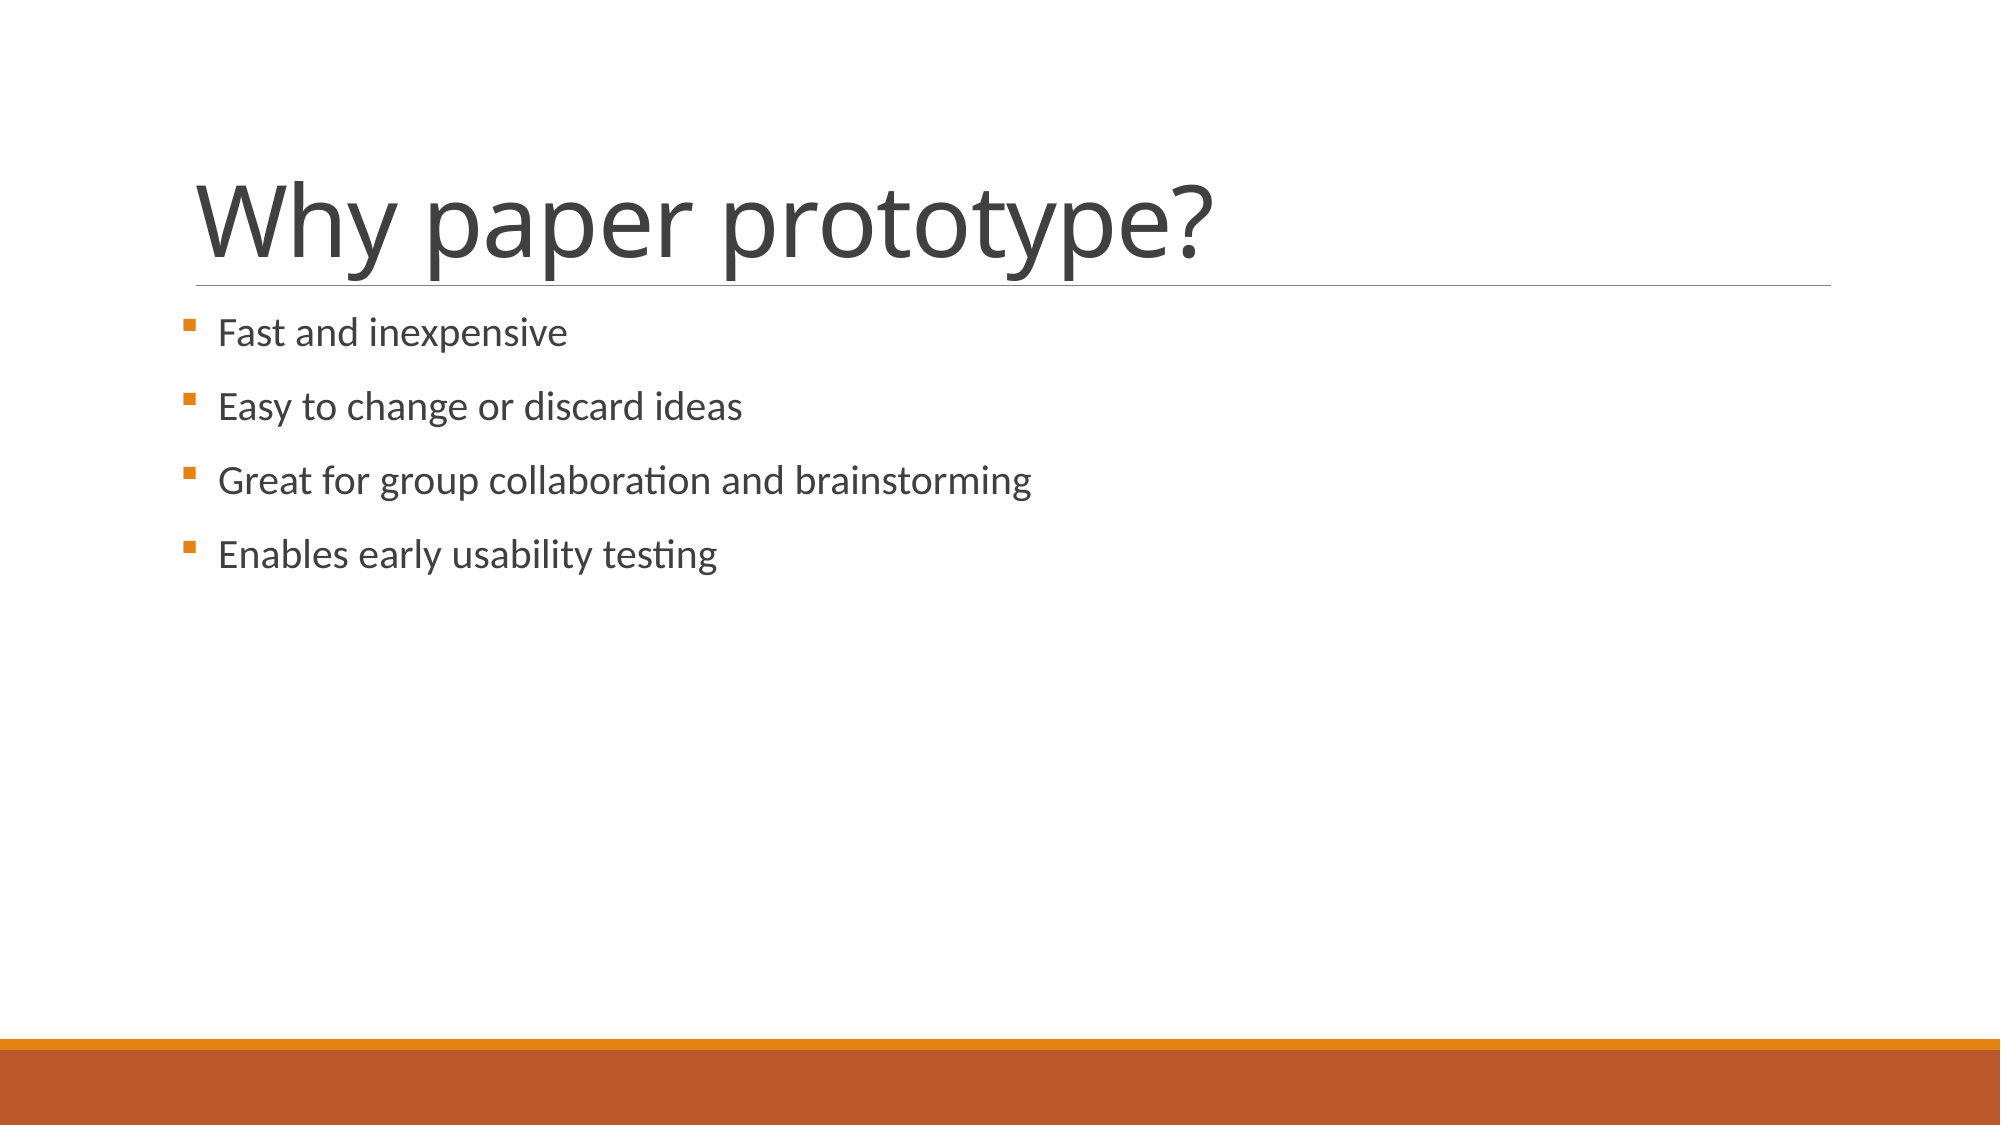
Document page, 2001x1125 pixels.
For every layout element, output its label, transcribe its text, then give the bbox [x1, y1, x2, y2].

list Fast and inexpensive Easy to change or discard ideas Great for group collaboration and brainstorming Enables early usability testing [180, 302, 1830, 963]
title Why paper prototype? [180, 47, 1830, 285]
